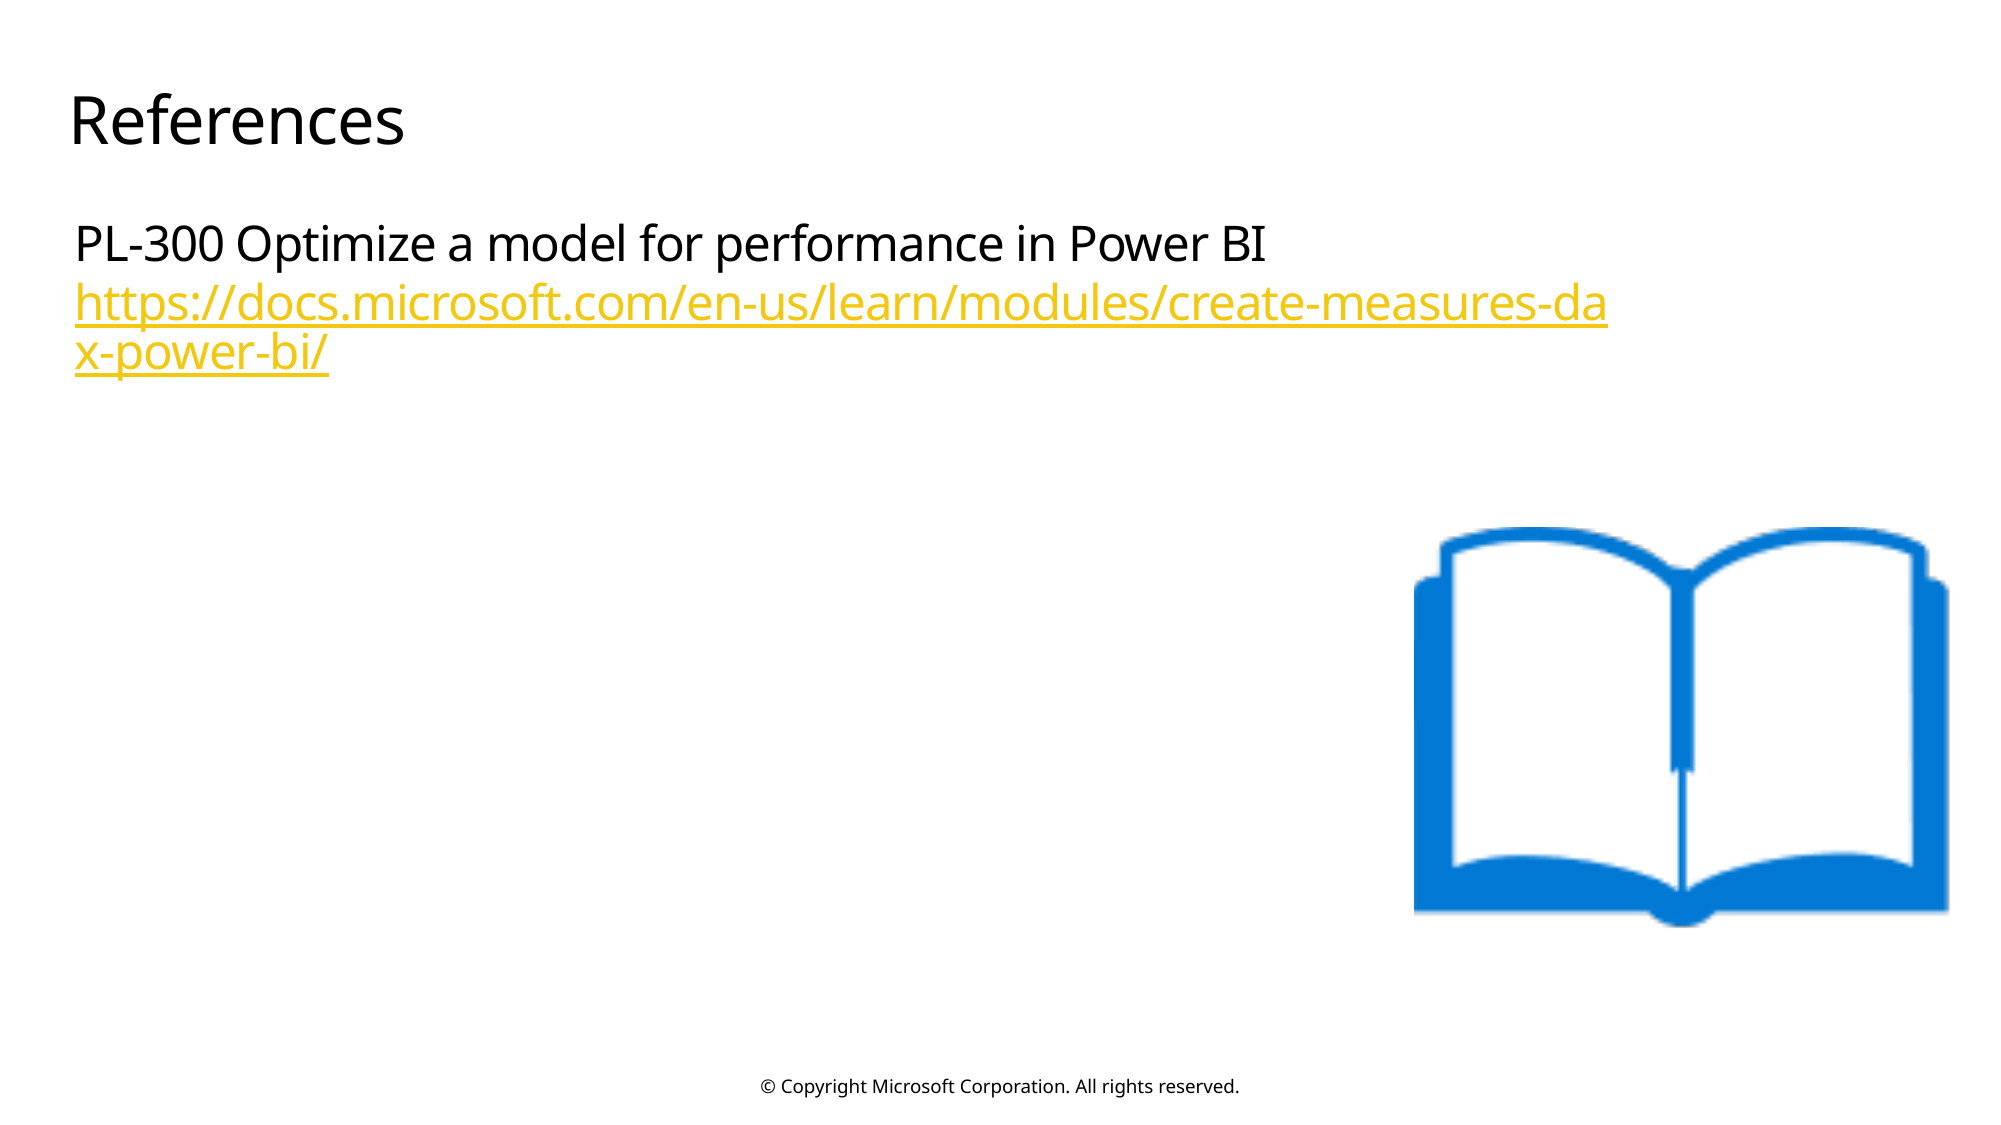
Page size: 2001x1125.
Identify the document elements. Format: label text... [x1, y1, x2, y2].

picture [1413, 527, 1954, 941]
list PL-300 Optimize a model for performance in Power BI https://docs.microsoft.com/en-us/learn/modules/create-measures-dax-power-bi/ [74, 212, 1615, 851]
title References [68, 72, 1930, 184]
